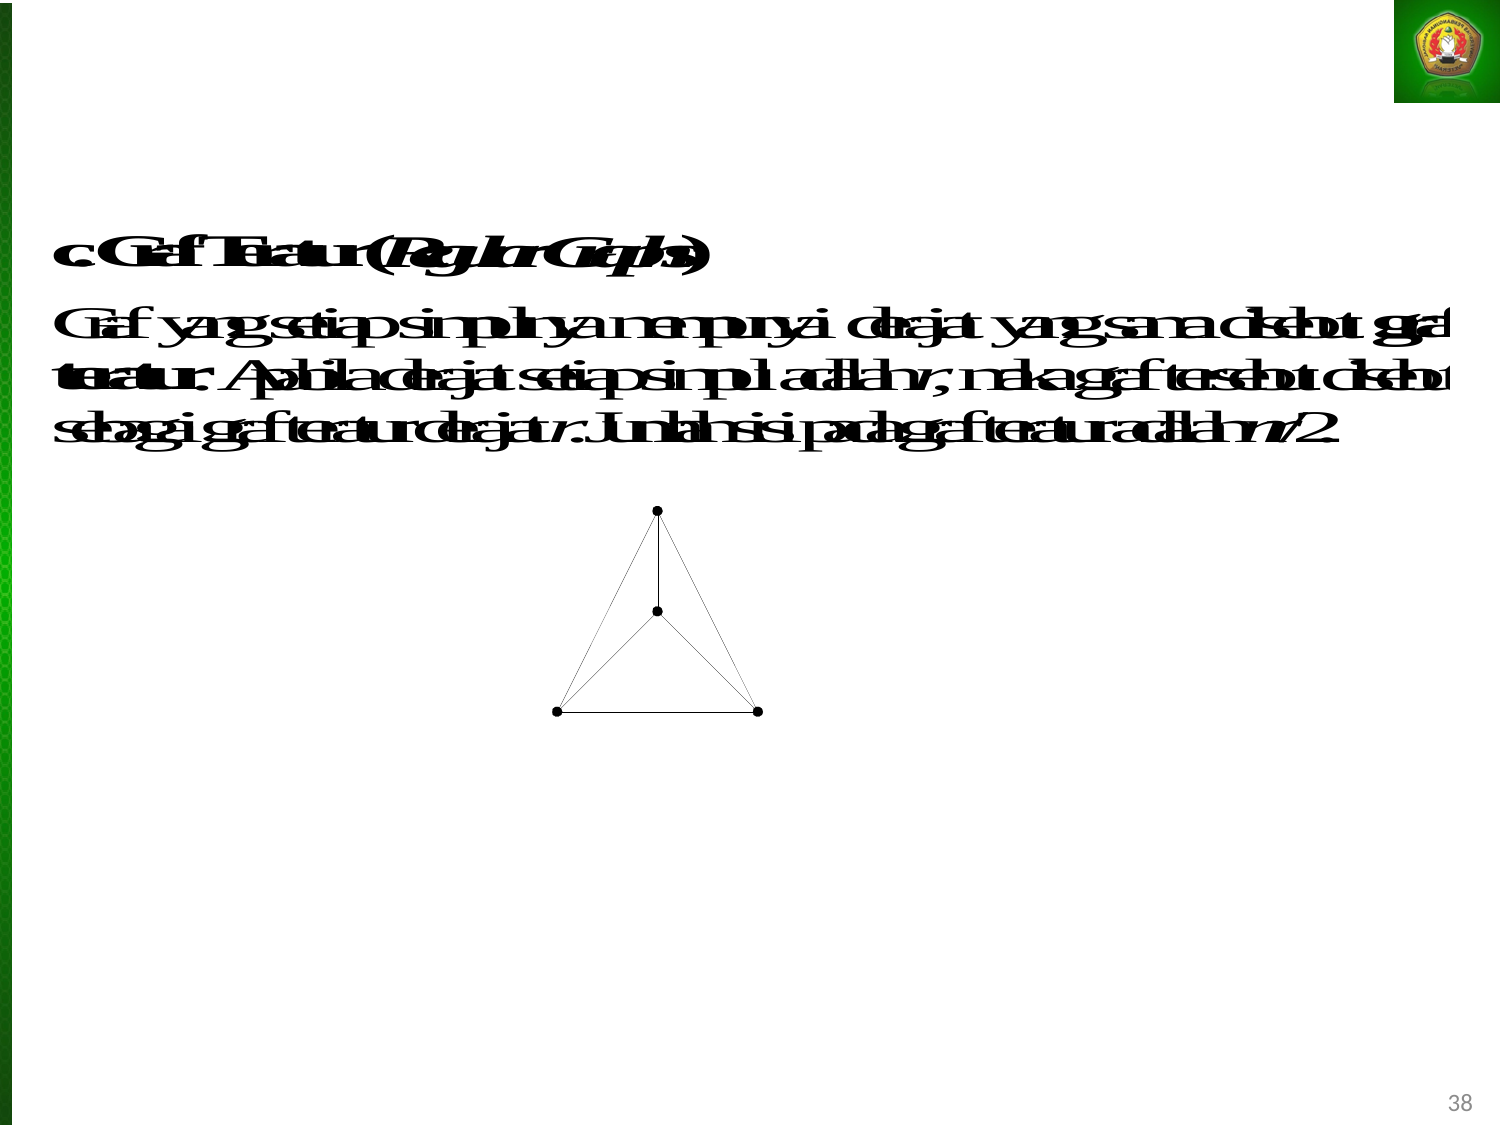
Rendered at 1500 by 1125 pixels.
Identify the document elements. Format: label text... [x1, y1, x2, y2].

picture [1394, 0, 1500, 103]
picture [0, 3, 12, 1125]
slide_number 38 [1148, 1078, 1489, 1125]
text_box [49, 224, 1451, 814]
